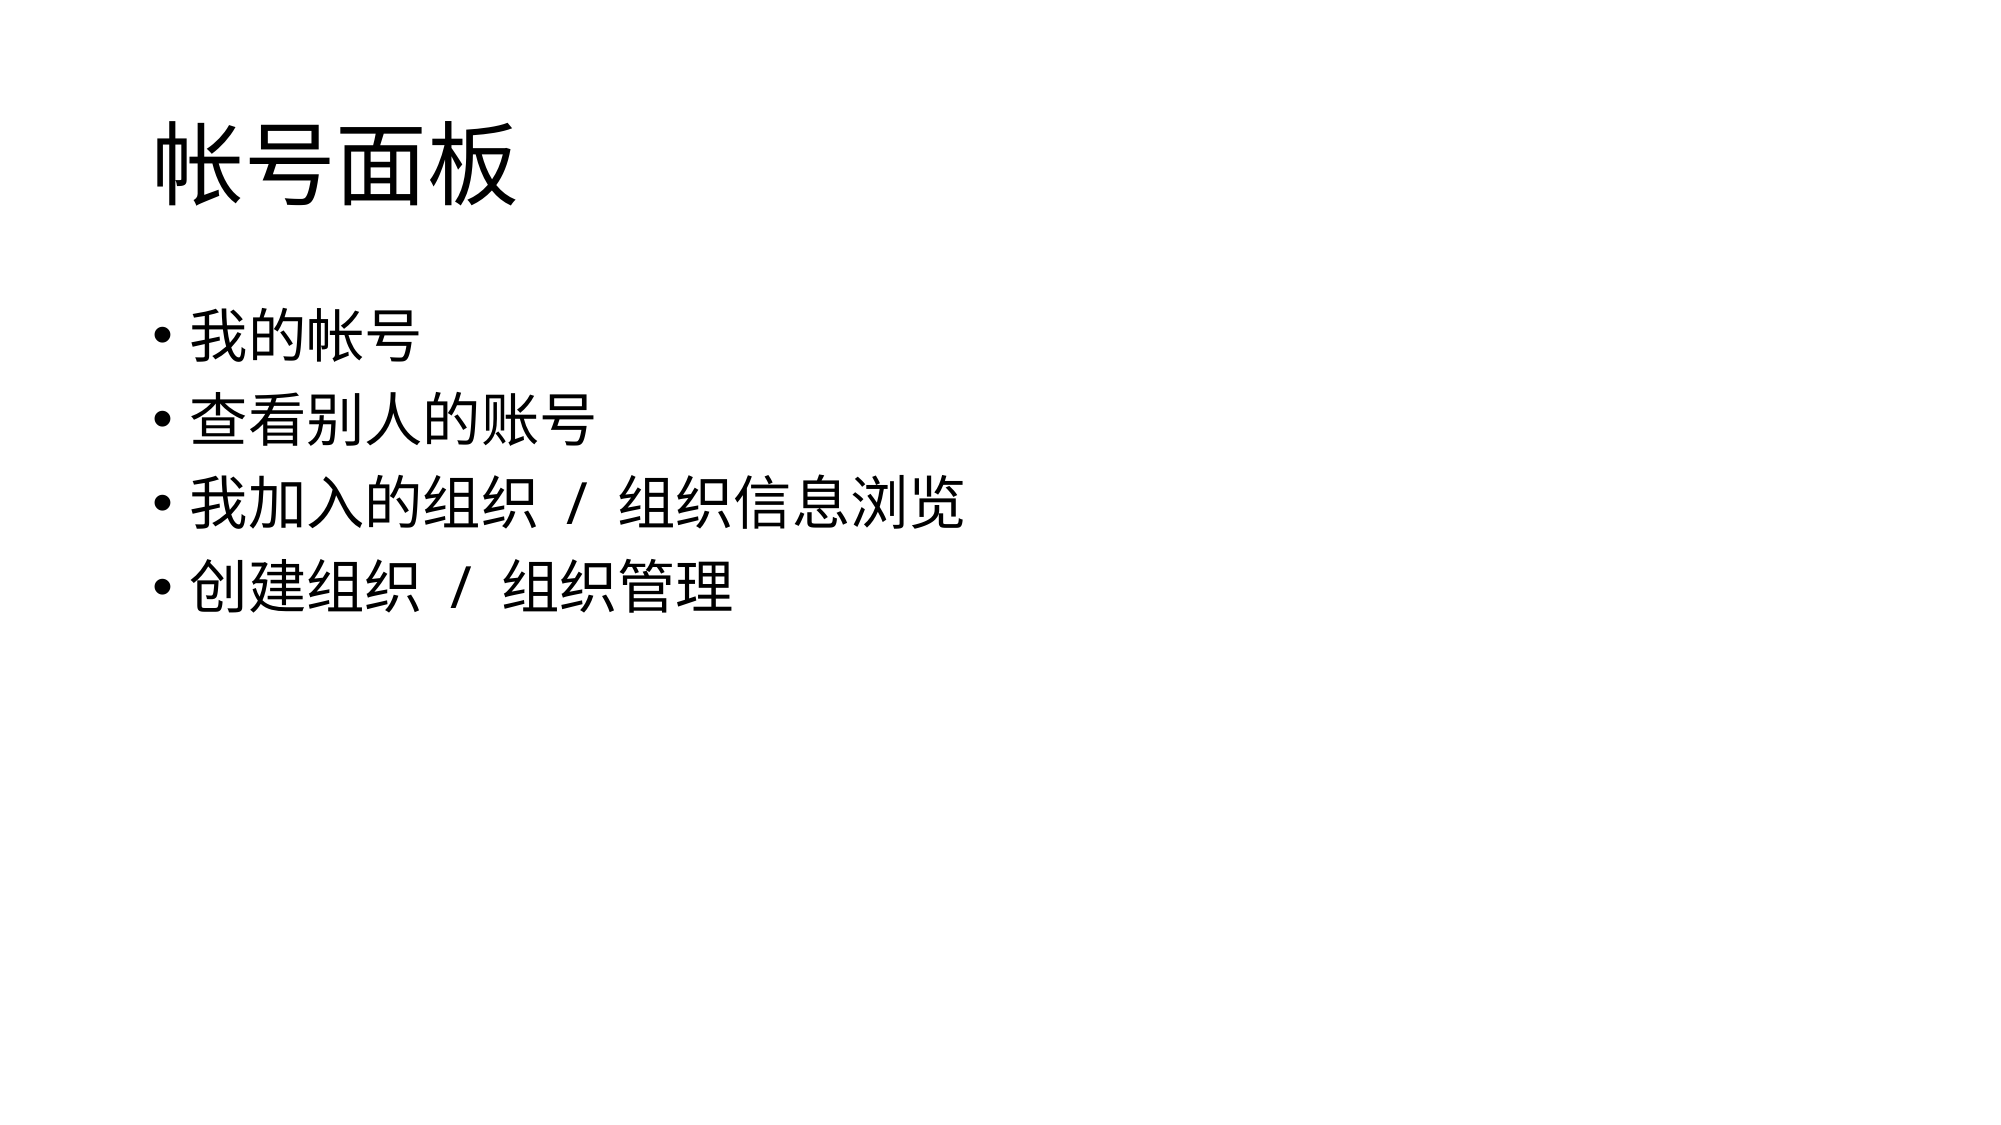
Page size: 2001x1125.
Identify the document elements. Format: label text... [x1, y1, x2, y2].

title 帐号面板 [137, 59, 1863, 278]
list 我的帐号 查看别人的账号 我加入的组织 / 组织信息浏览 创建组织 / 组织管理 [137, 299, 1863, 1014]
